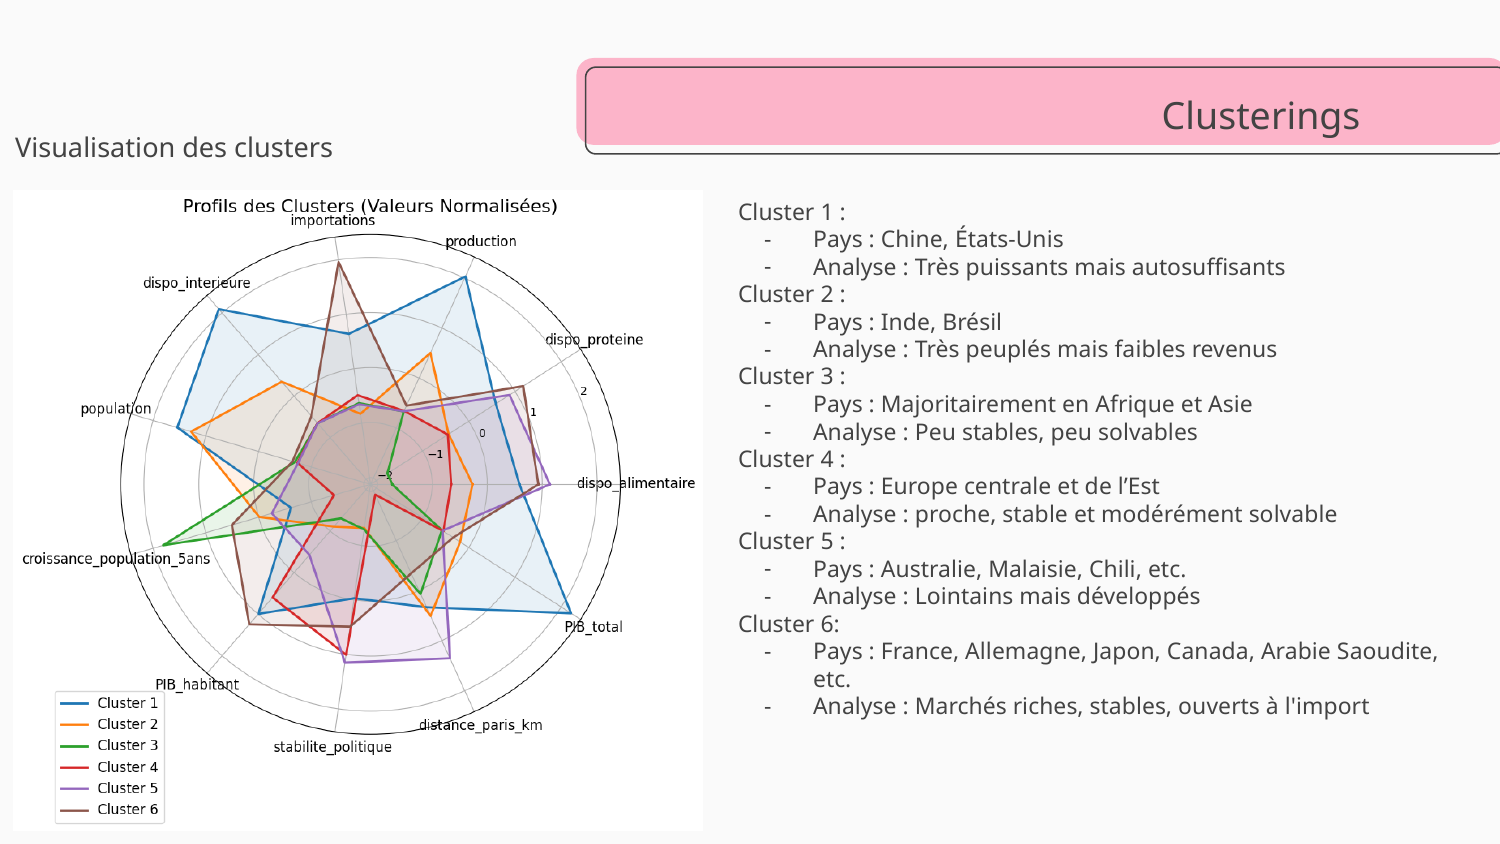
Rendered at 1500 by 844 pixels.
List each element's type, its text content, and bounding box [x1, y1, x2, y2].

picture [13, 190, 703, 831]
text_box Visualisation des clusters [0, 63, 473, 231]
text_box Cluster 1 : Pays : Chine, États-Unis Analyse : Très puissants mais autosuffisants Cluster 2 : Pays : Inde, Brésil Analyse : Très peuplés mais faibles revenus Cluster 3 : Pays : Majoritairement en Afrique et Asie Analyse : Peu stables, peu solvables Cluster 4 : Pays : Europe centrale et de l’Est Analyse : proche, stable et modérément solvable Cluster 5 : Pays : Australie, Malaisie, Chili, etc. Analyse : Lointains mais développés Cluster 6: Pays : France, Allemagne, Japon, Canada, Arabie Saoudite, etc. Analyse : Marchés riches, stables, ouverts à l'import [723, 196, 1472, 721]
title Clusterings [639, 75, 1376, 154]
